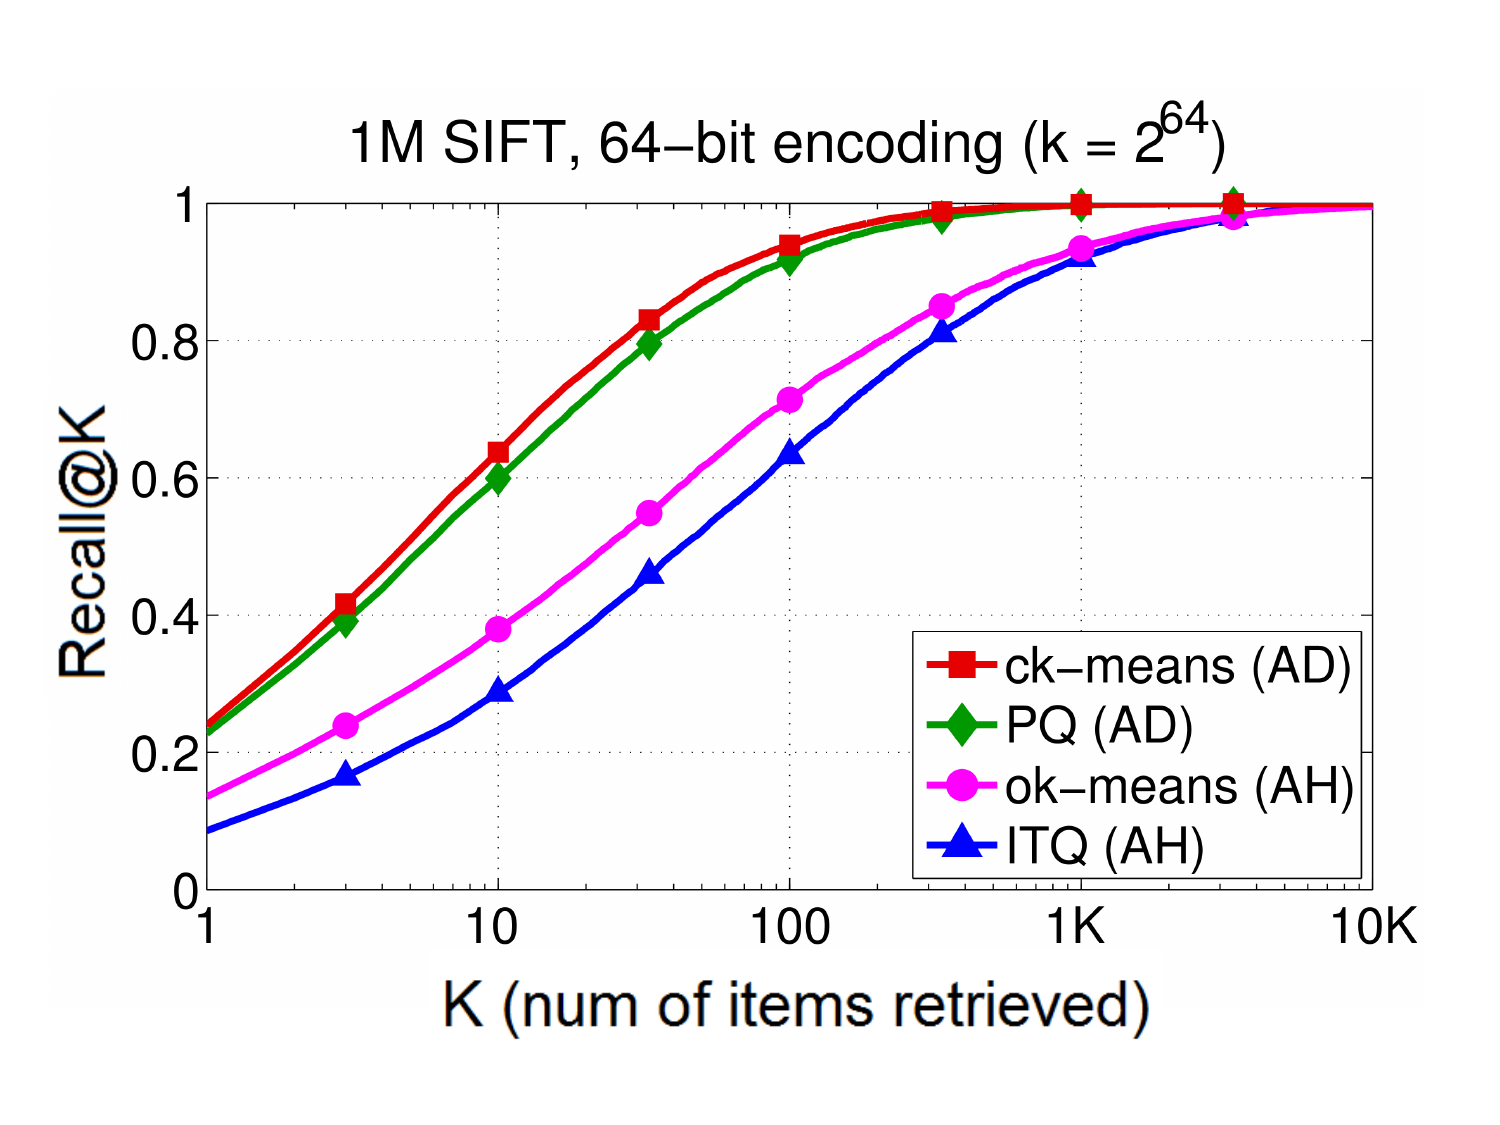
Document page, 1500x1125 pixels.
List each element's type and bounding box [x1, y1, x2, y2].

picture [0, 81, 1426, 1066]
